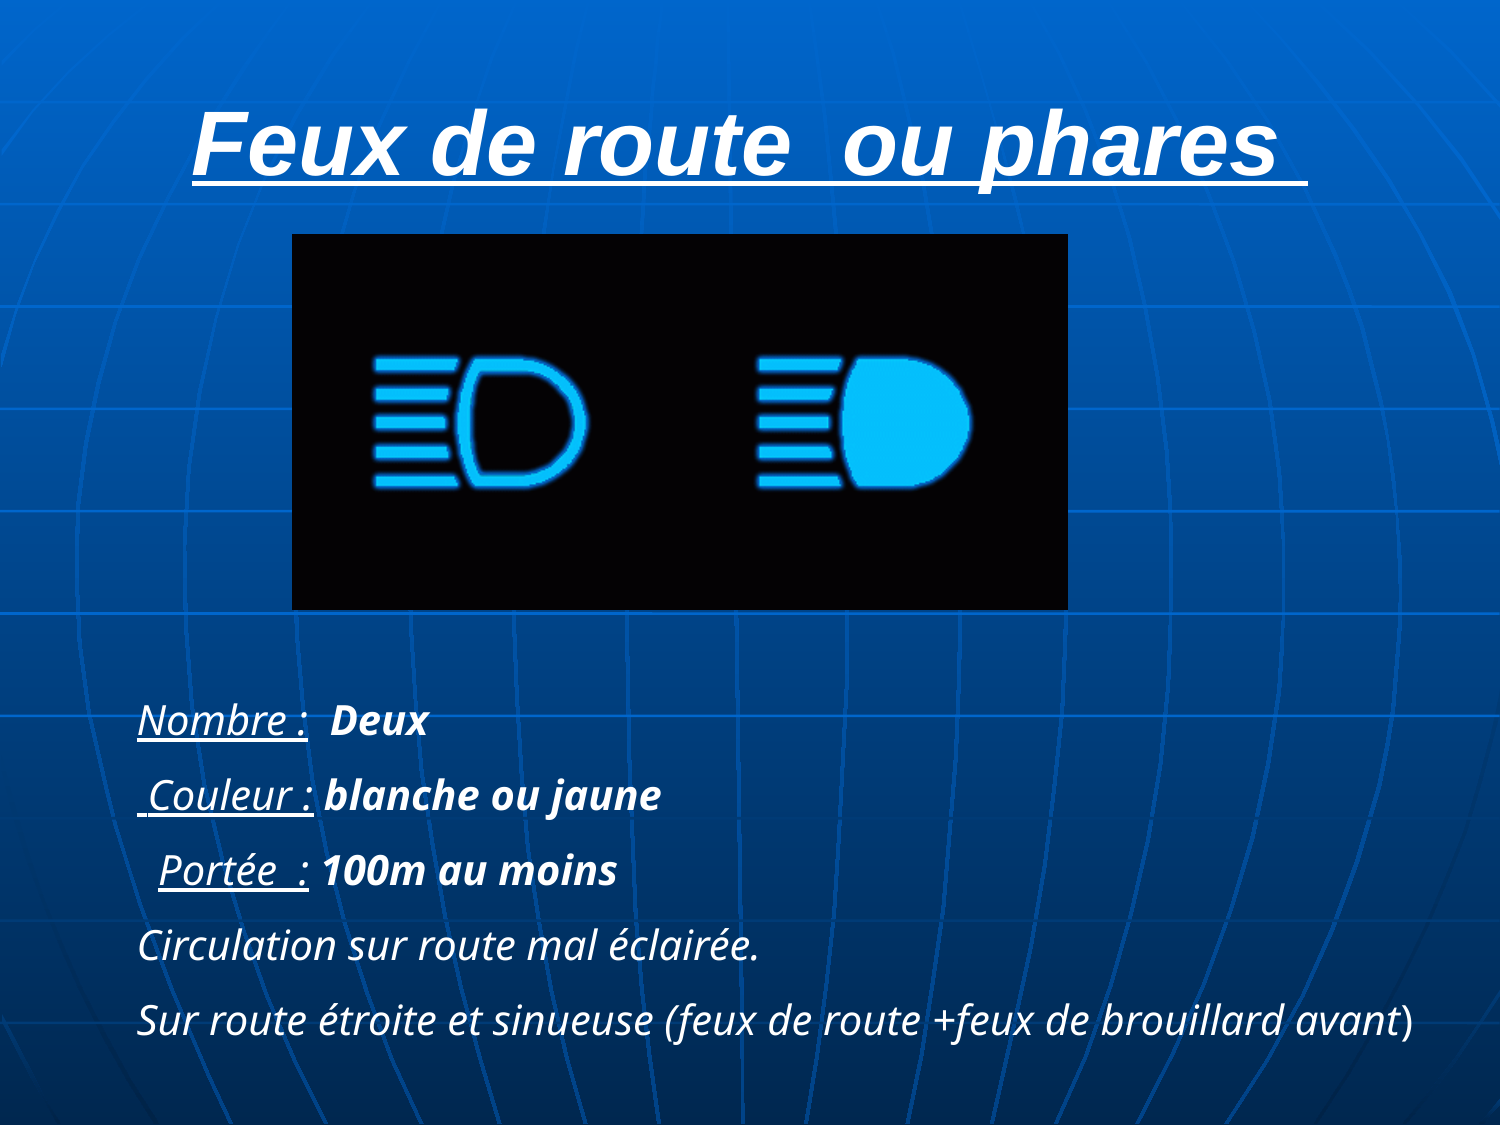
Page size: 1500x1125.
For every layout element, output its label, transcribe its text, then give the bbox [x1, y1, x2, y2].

title Feux de route ou phares [74, 45, 1426, 233]
picture [292, 234, 1069, 610]
text_box Nombre : Deux Couleur : blanche ou jaune Portée : 100m au moins Circulation sur route mal éclairée. Sur route étroite et sinueuse (feux de route +feux de brouillard avant) [121, 661, 1429, 1051]
